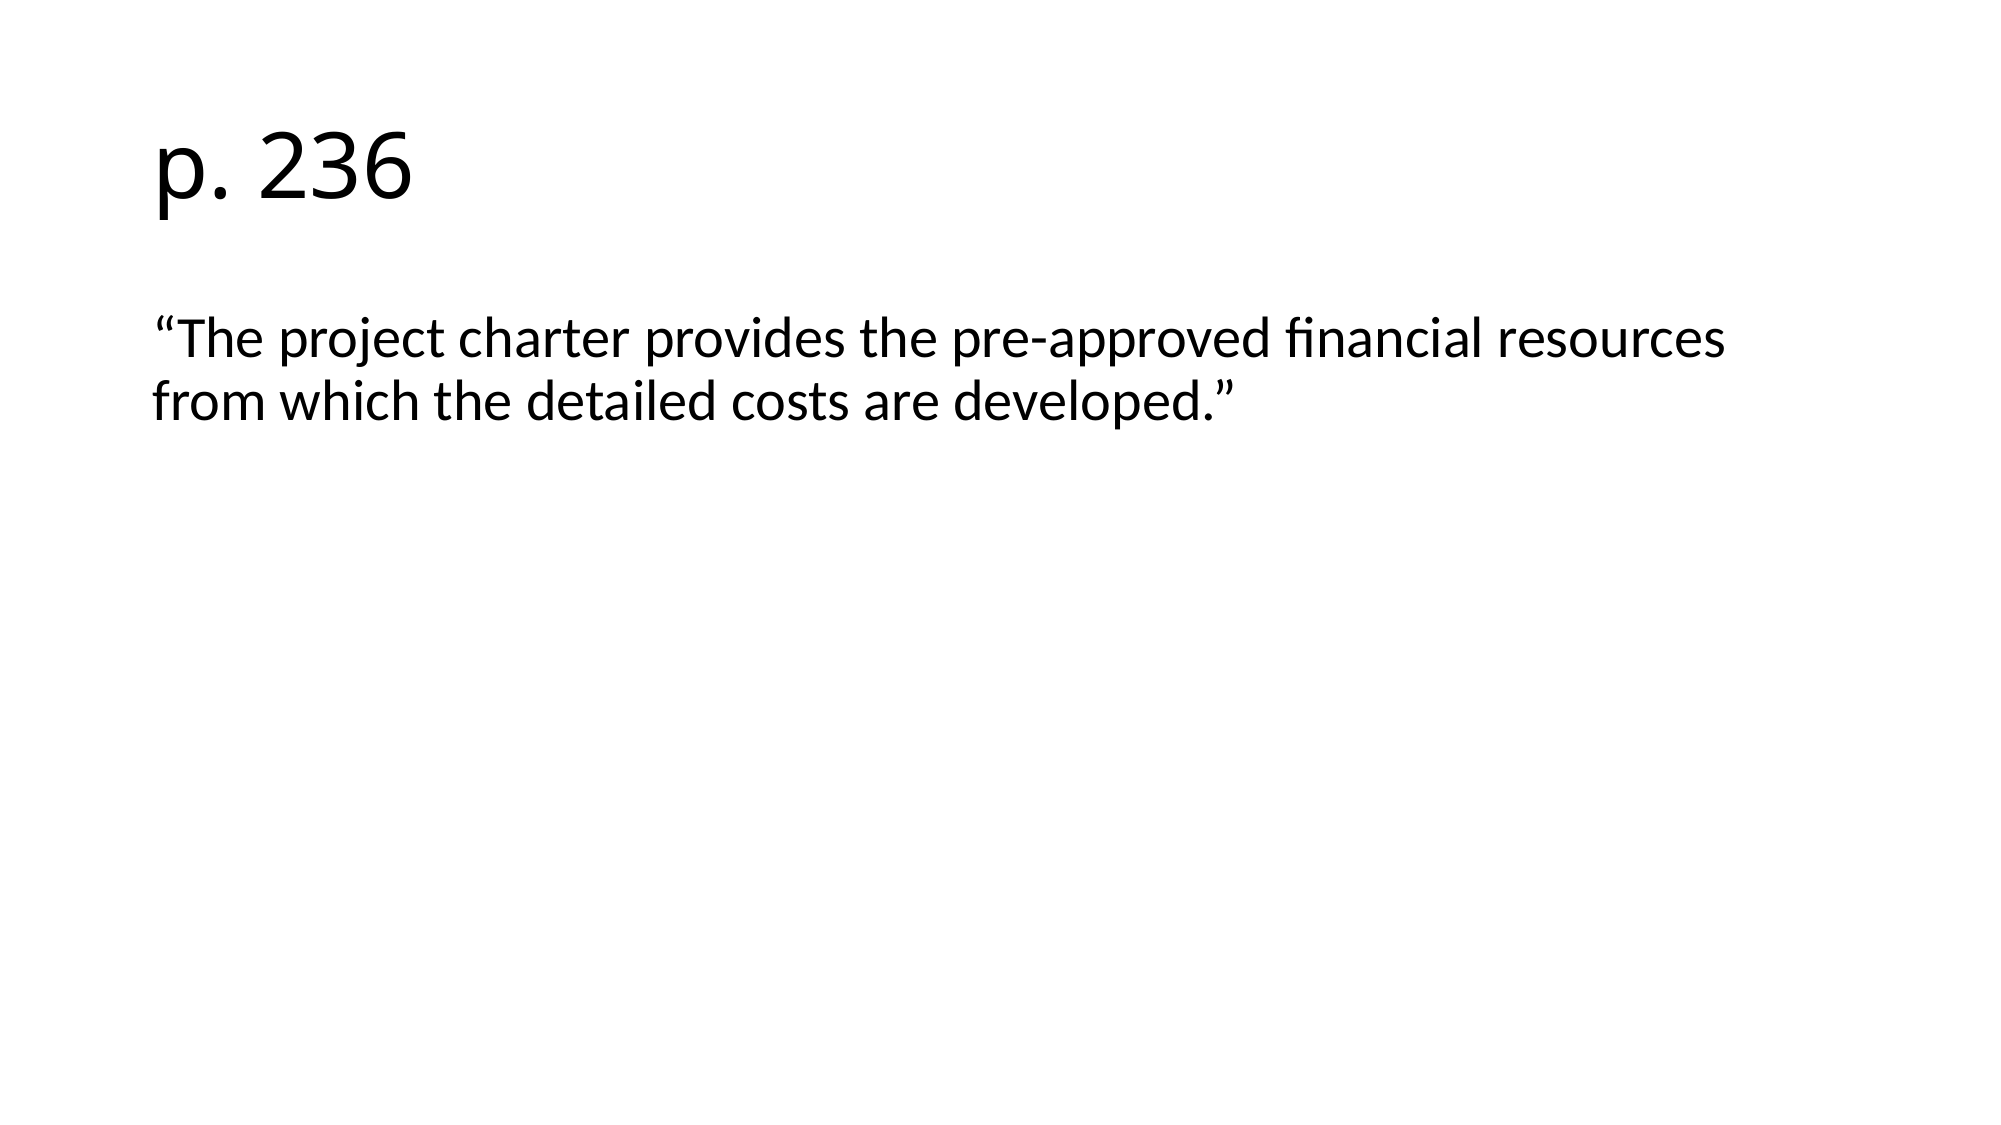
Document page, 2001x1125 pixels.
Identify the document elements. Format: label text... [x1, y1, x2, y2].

title p. 236 [137, 59, 1863, 278]
list “The project charter provides the pre-approved financial resources from which the detailed costs are developed.” [137, 299, 1863, 1014]
